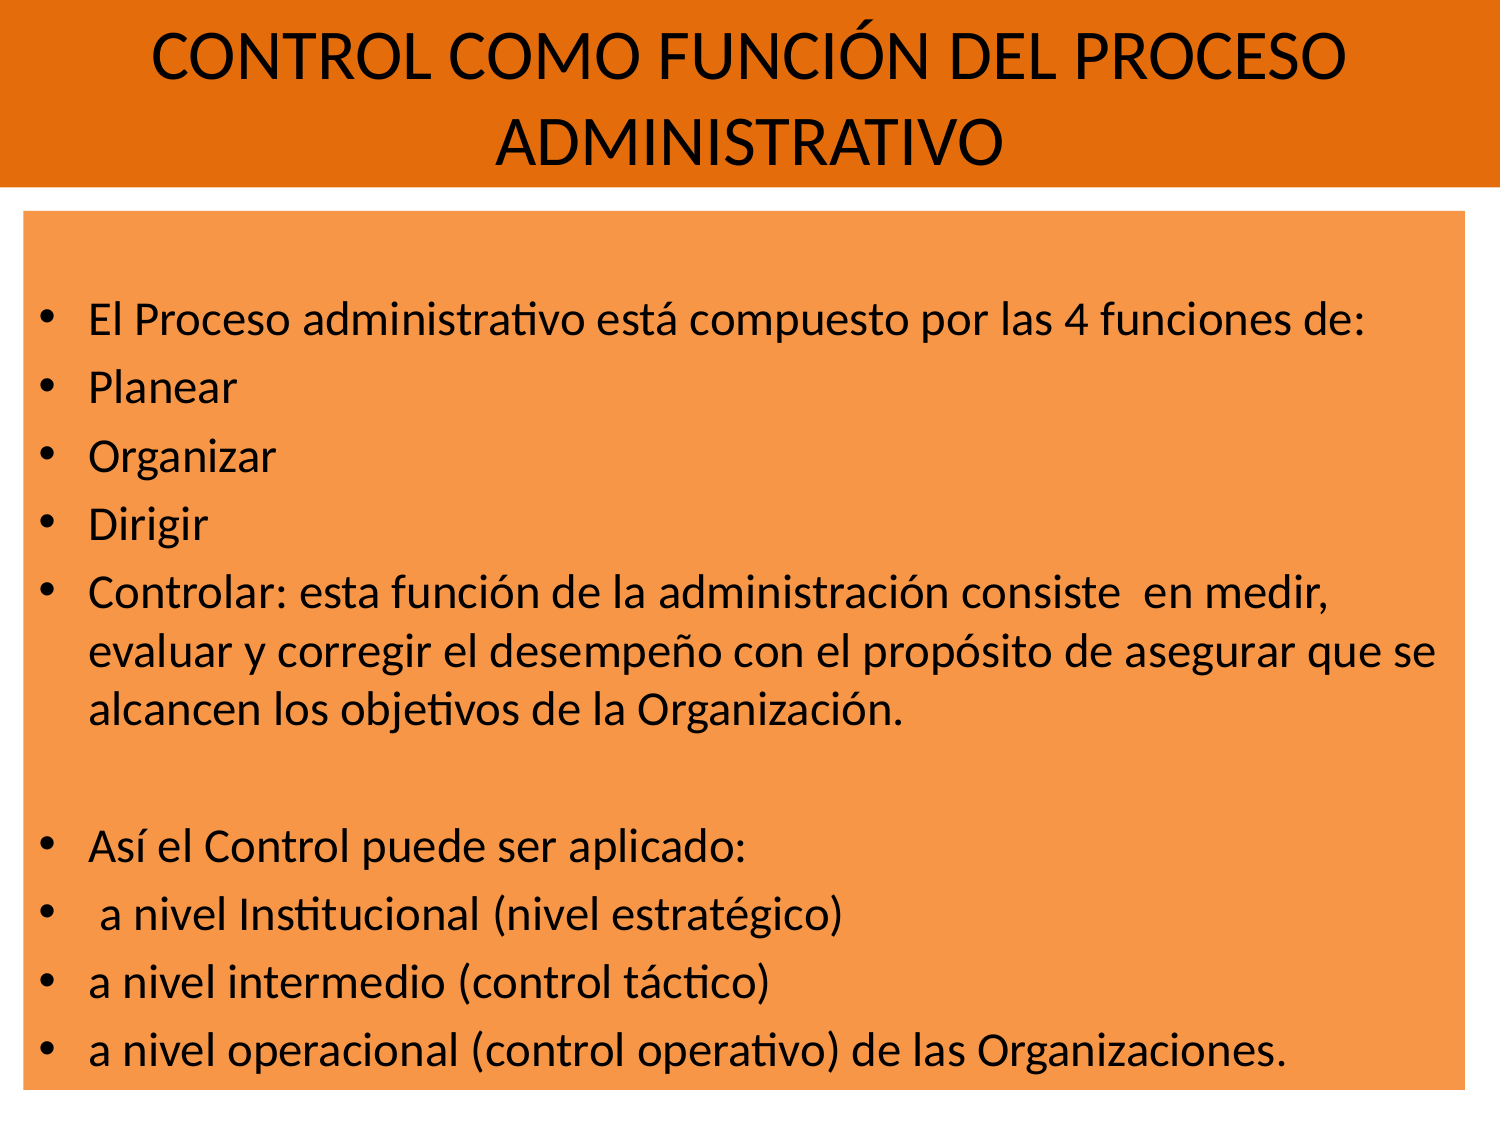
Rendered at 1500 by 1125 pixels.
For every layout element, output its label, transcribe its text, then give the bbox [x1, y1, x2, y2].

title CONTROL COMO FUNCIÓN DEL PROCESO ADMINISTRATIVO [0, 0, 1500, 188]
list El Proceso administrativo está compuesto por las 4 funciones de: Planear Organizar Dirigir Controlar: esta función de la administración consiste en medir, evaluar y corregir el desempeño con el propósito de asegurar que se alcancen los objetivos de la Organización. Así el Control puede ser aplicado: a nivel Institucional (nivel estratégico) a nivel intermedio (control táctico) a nivel operacional (control operativo) de las Organizaciones. [23, 210, 1465, 1090]
